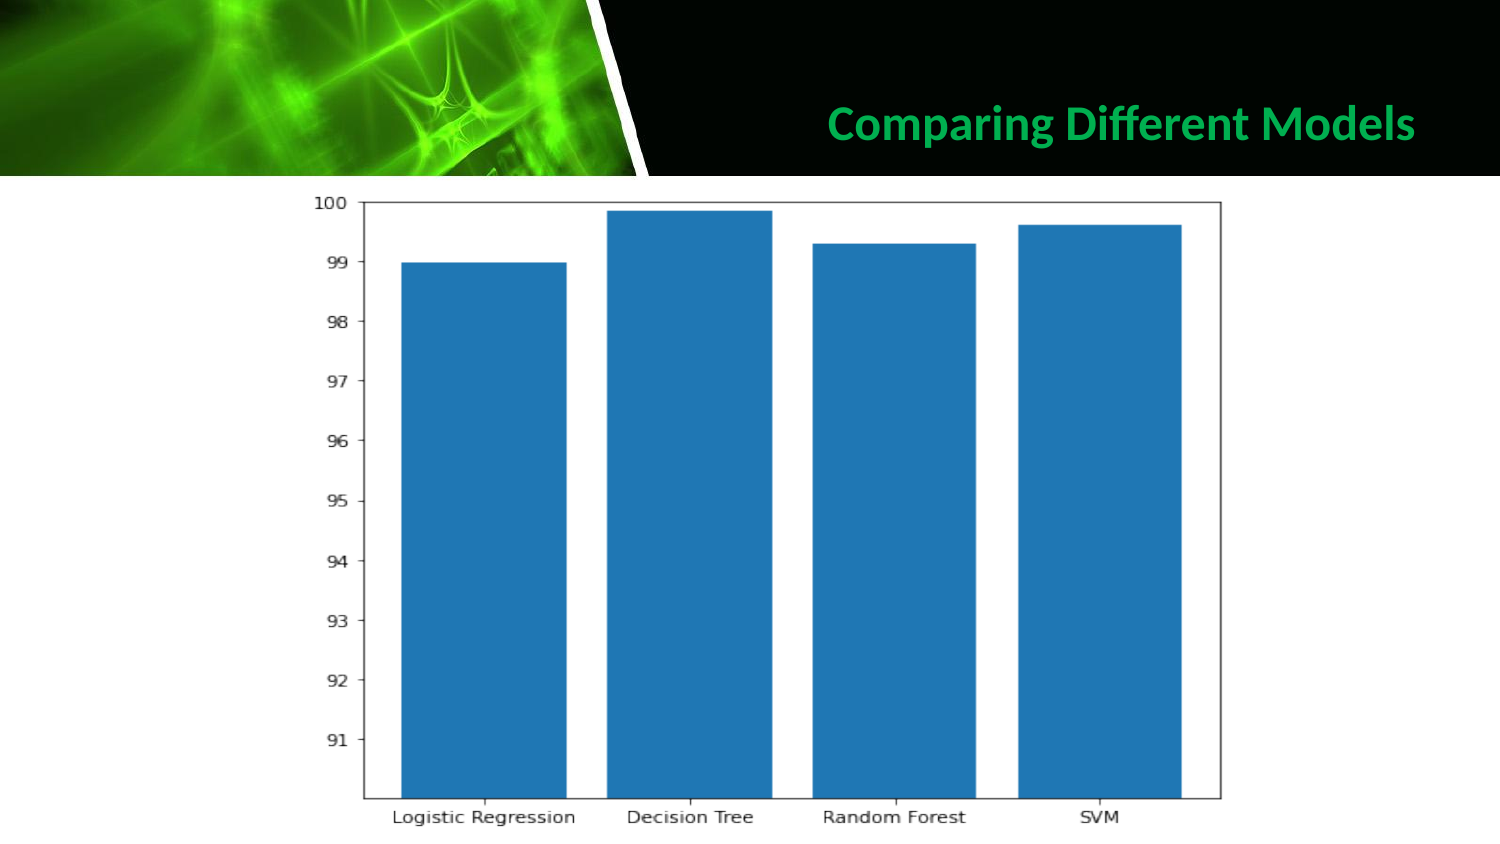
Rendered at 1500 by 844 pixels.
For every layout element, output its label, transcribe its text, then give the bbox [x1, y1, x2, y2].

picture [0, 0, 1500, 844]
title Comparing Different Models [103, 32, 1431, 159]
